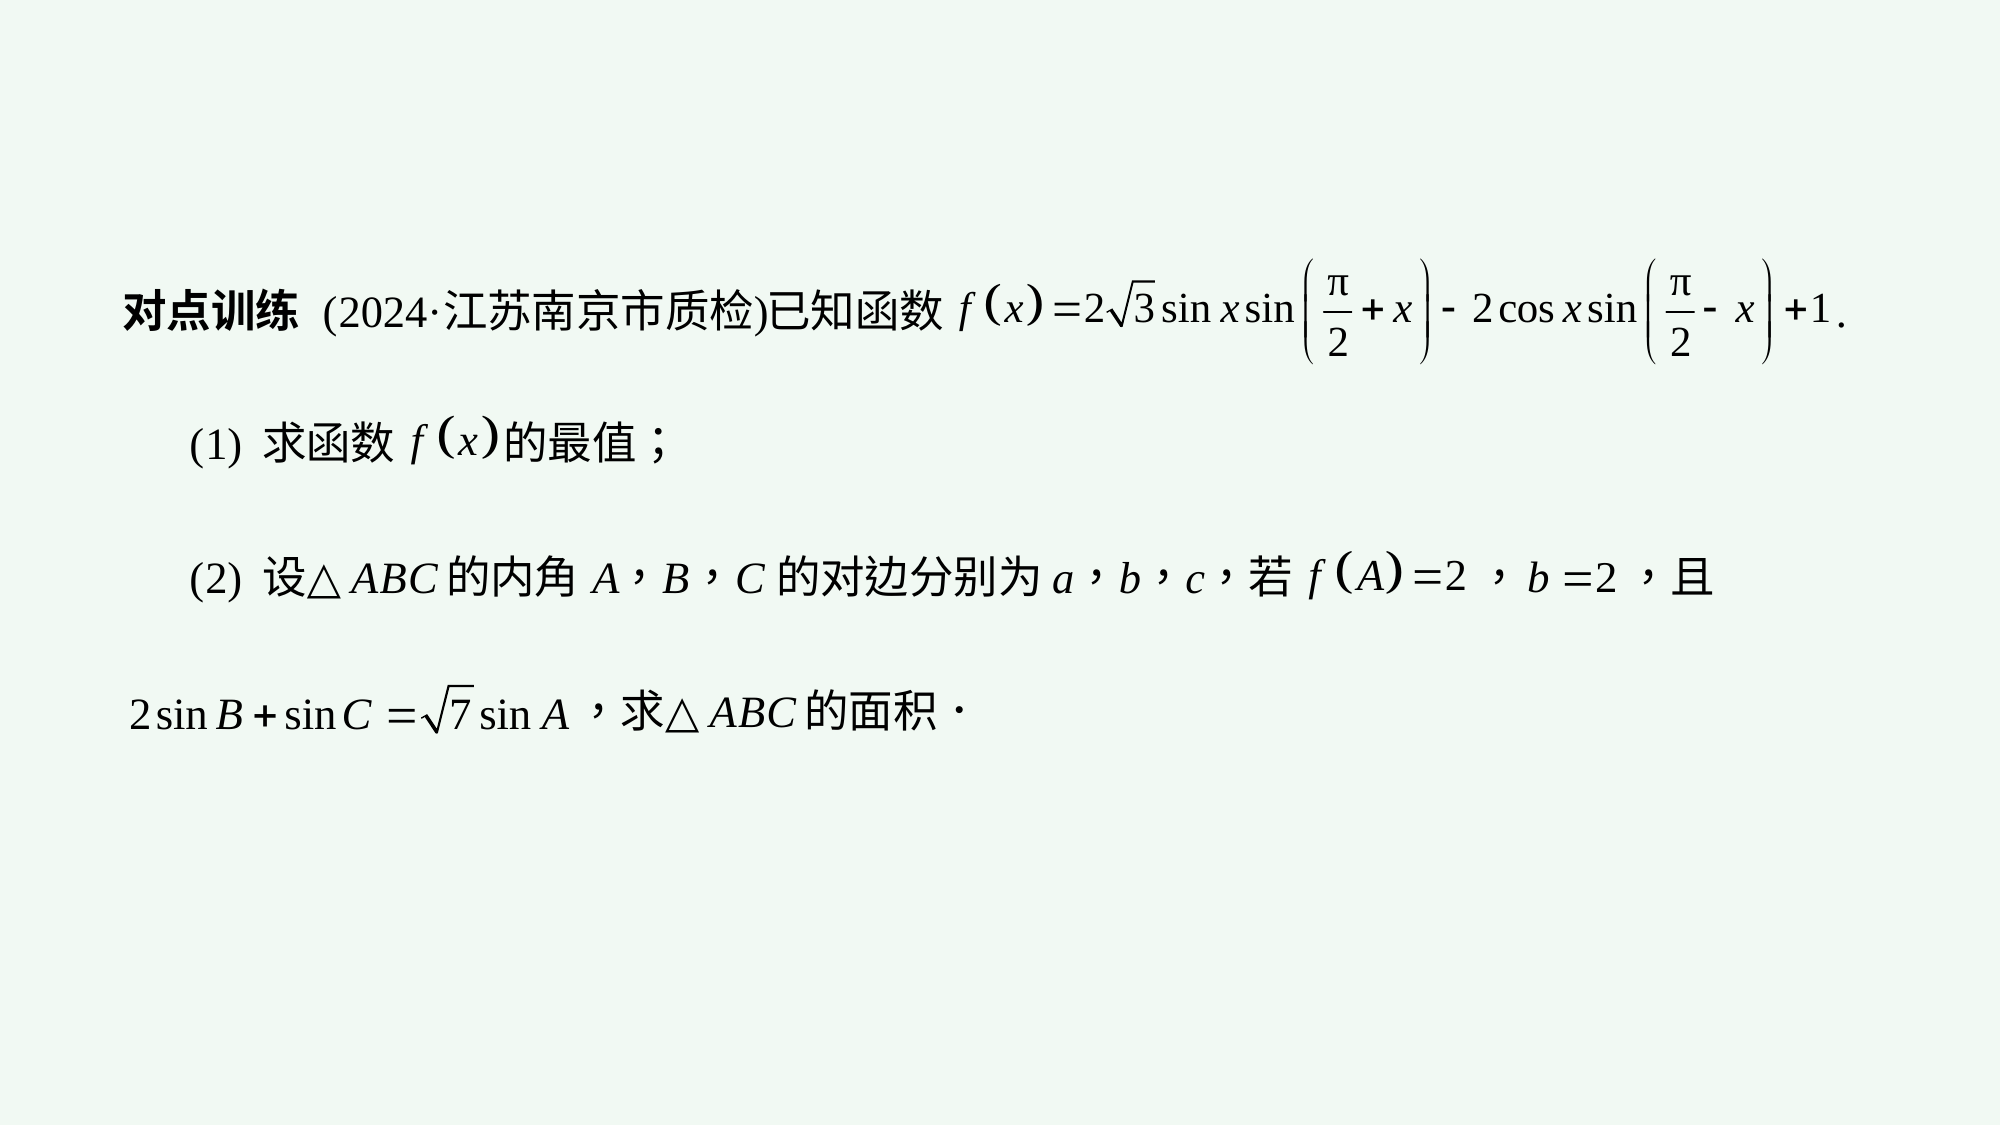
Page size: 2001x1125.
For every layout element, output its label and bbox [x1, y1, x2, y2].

text_box [122, 244, 1881, 846]
